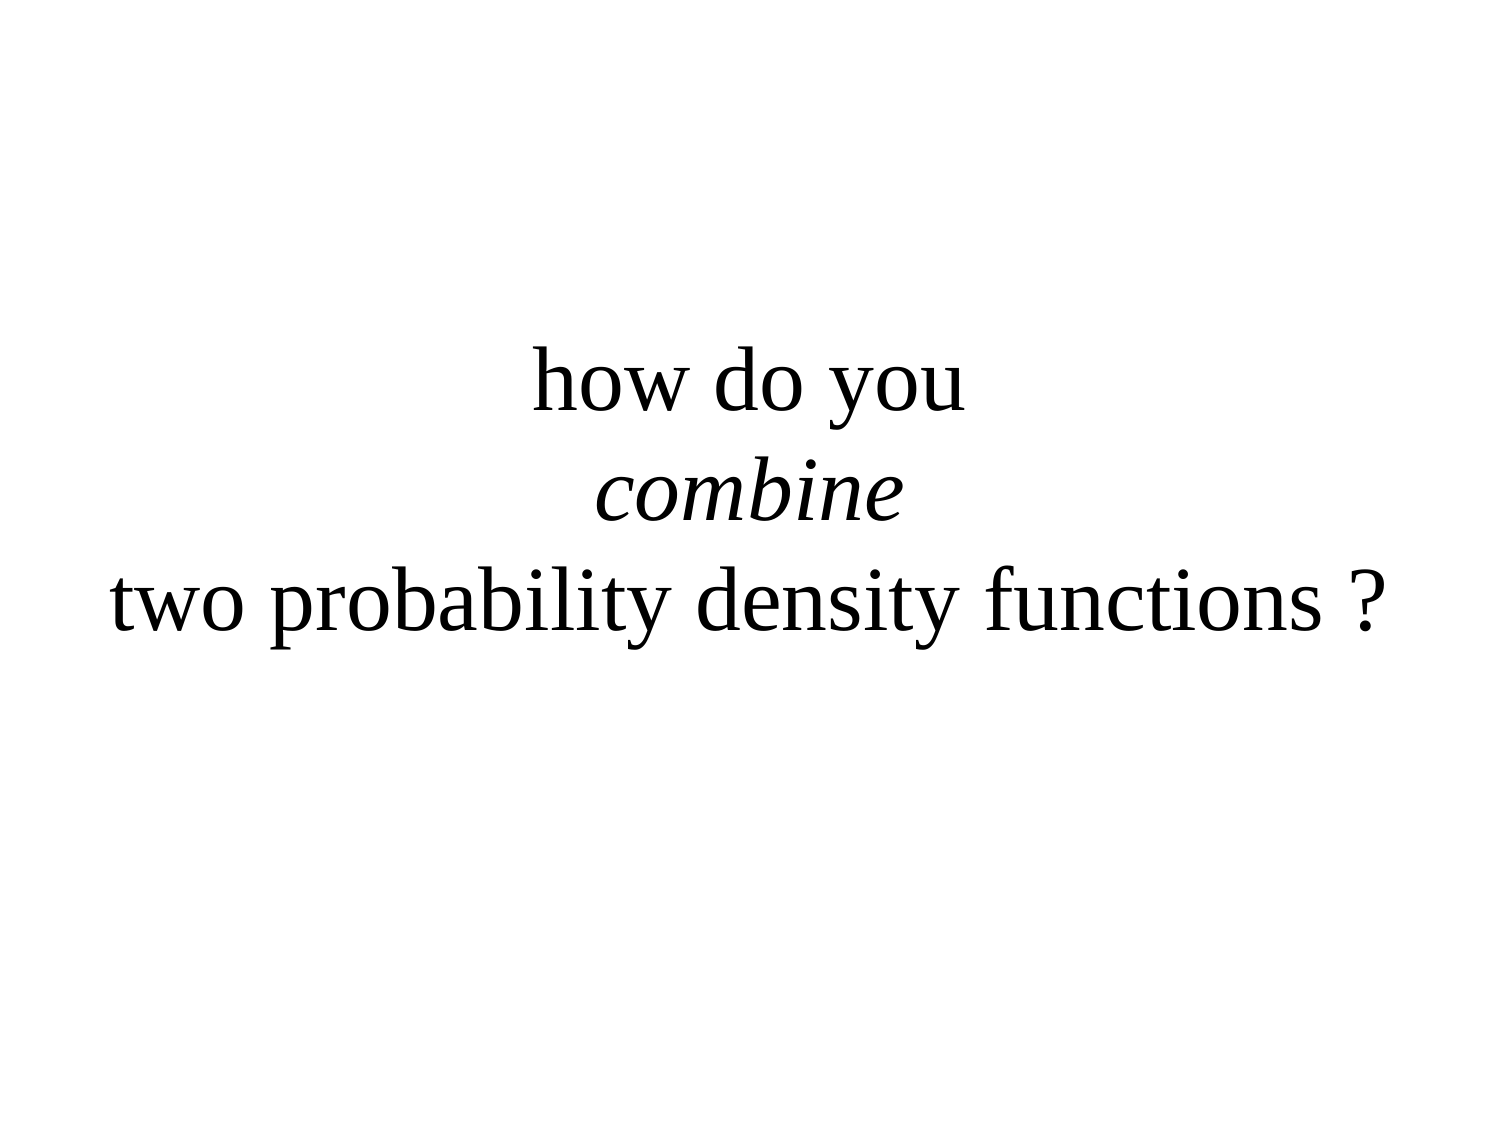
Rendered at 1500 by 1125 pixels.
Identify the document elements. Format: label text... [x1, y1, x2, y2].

title how do you combine two probability density functions ? [75, 237, 1425, 730]
